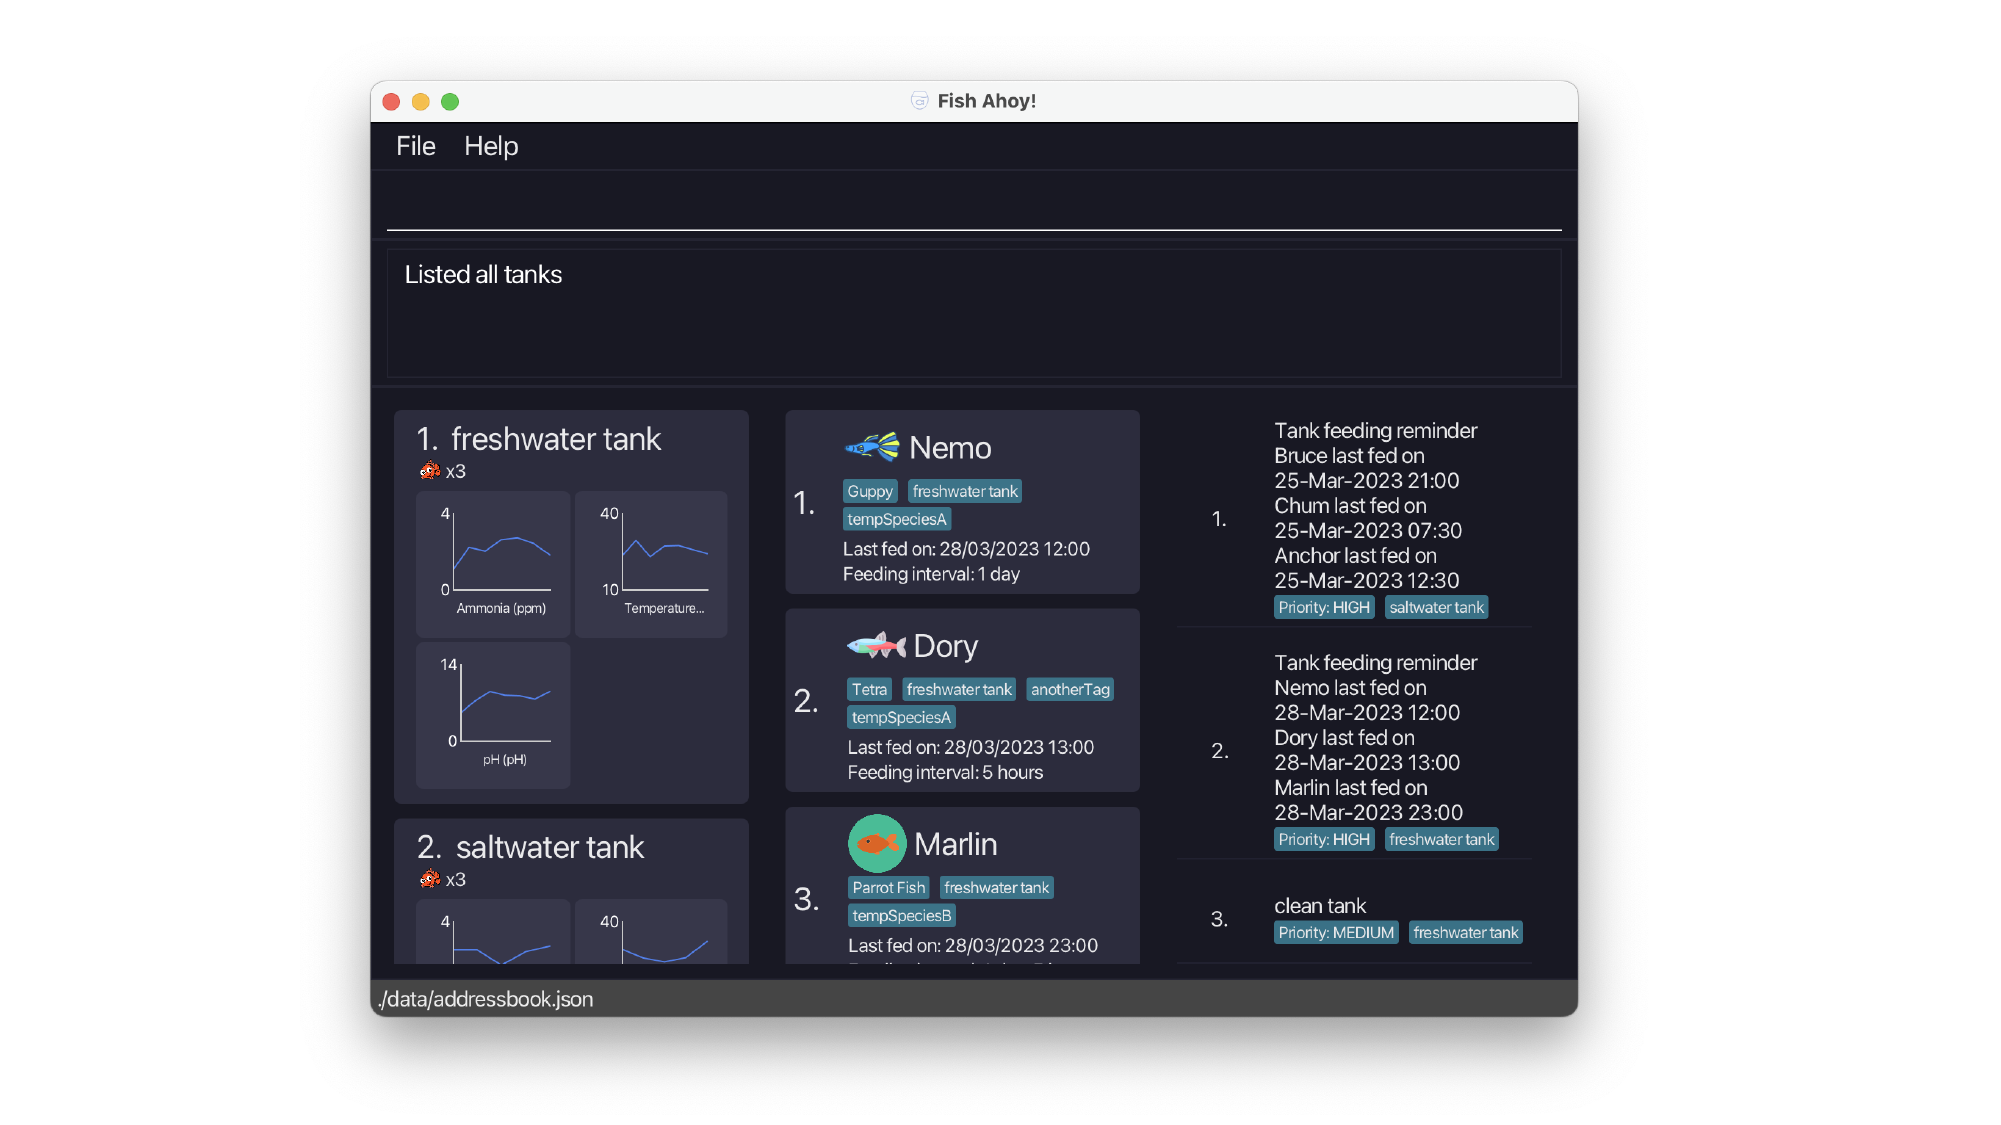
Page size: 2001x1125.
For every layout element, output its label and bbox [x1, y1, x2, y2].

picture [288, 25, 1660, 1125]
